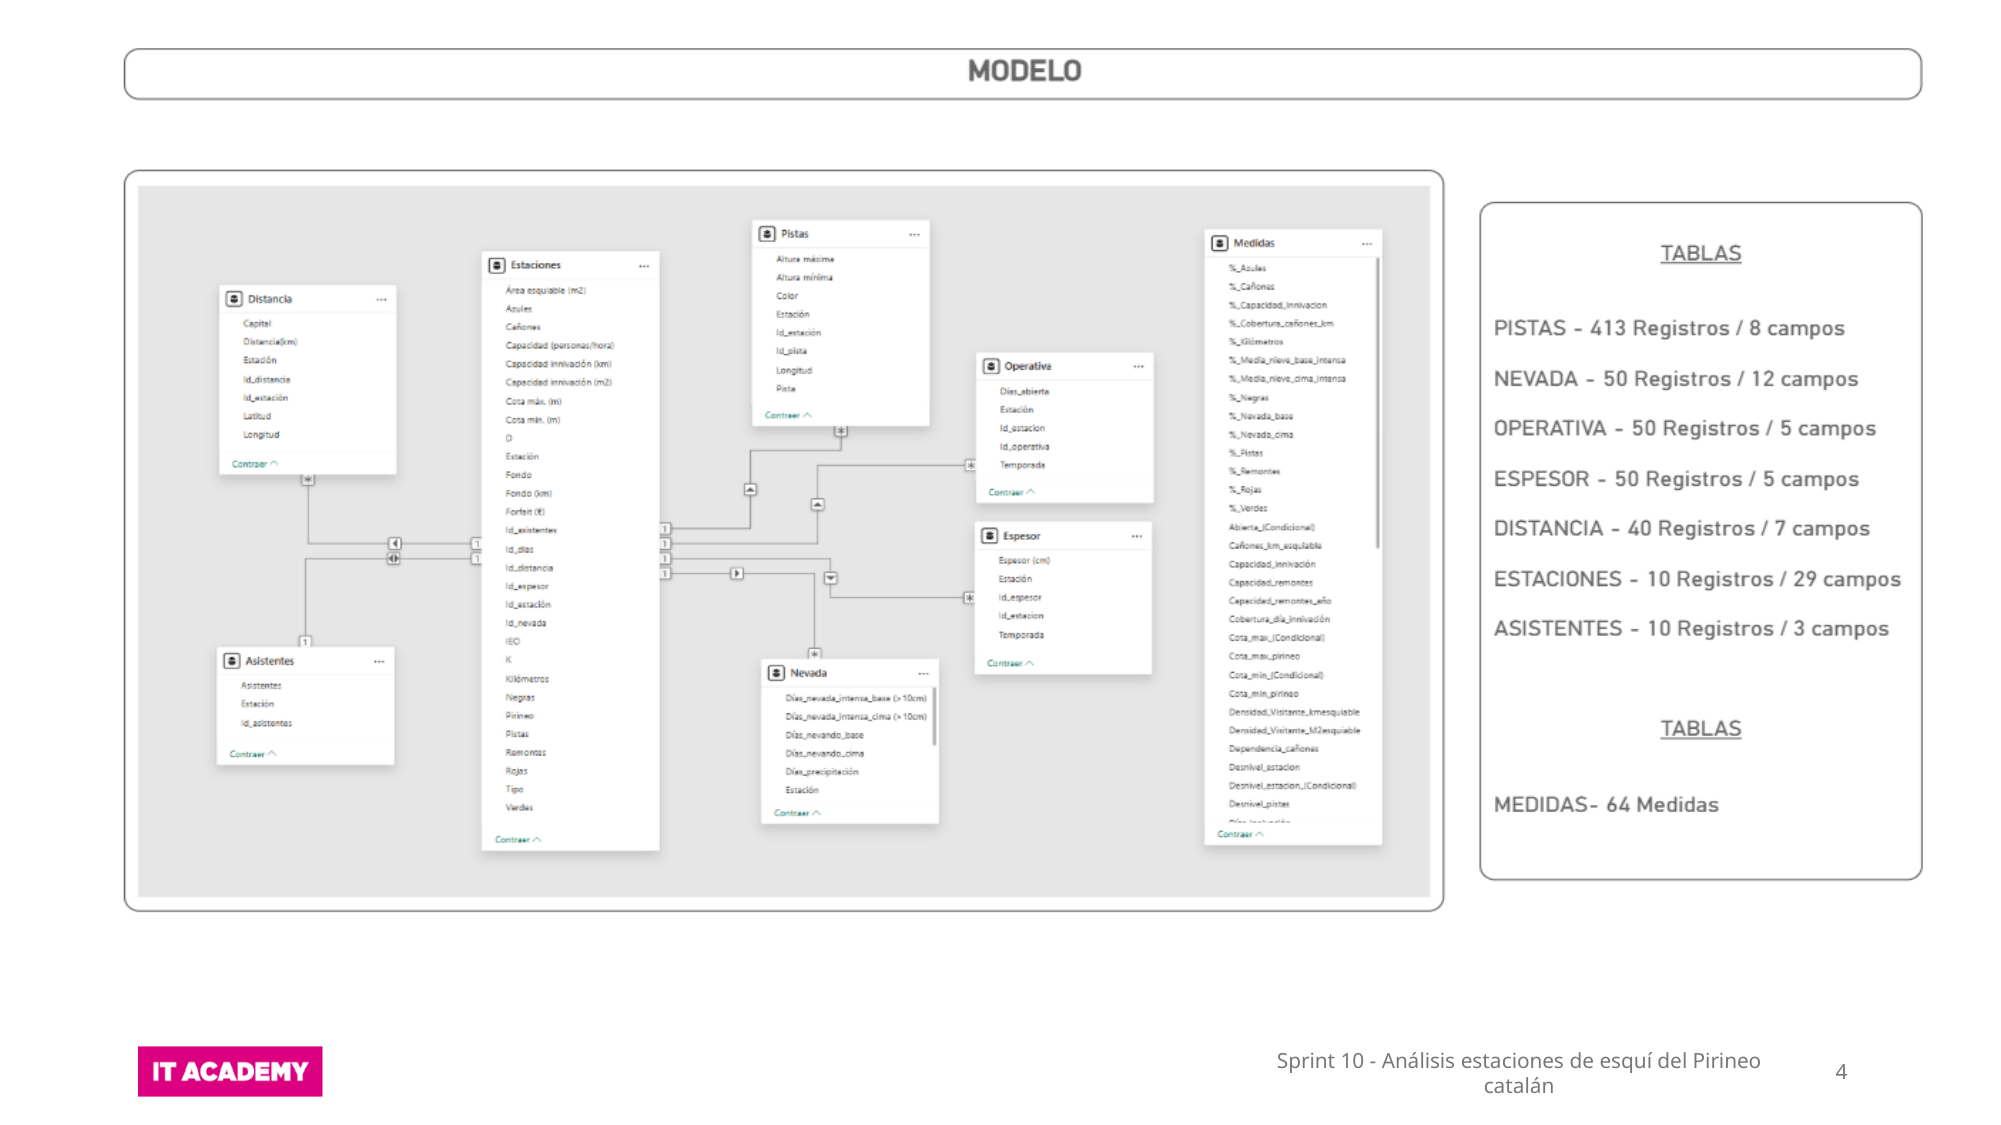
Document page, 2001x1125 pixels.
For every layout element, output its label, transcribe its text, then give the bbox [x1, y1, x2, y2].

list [136, 1044, 324, 1100]
footer Sprint 10 - Análisis estaciones de esquí del Pirineo catalán [1235, 1044, 1803, 1103]
picture [0, 0, 2000, 1044]
slide_number 4 [1820, 1044, 1863, 1103]
